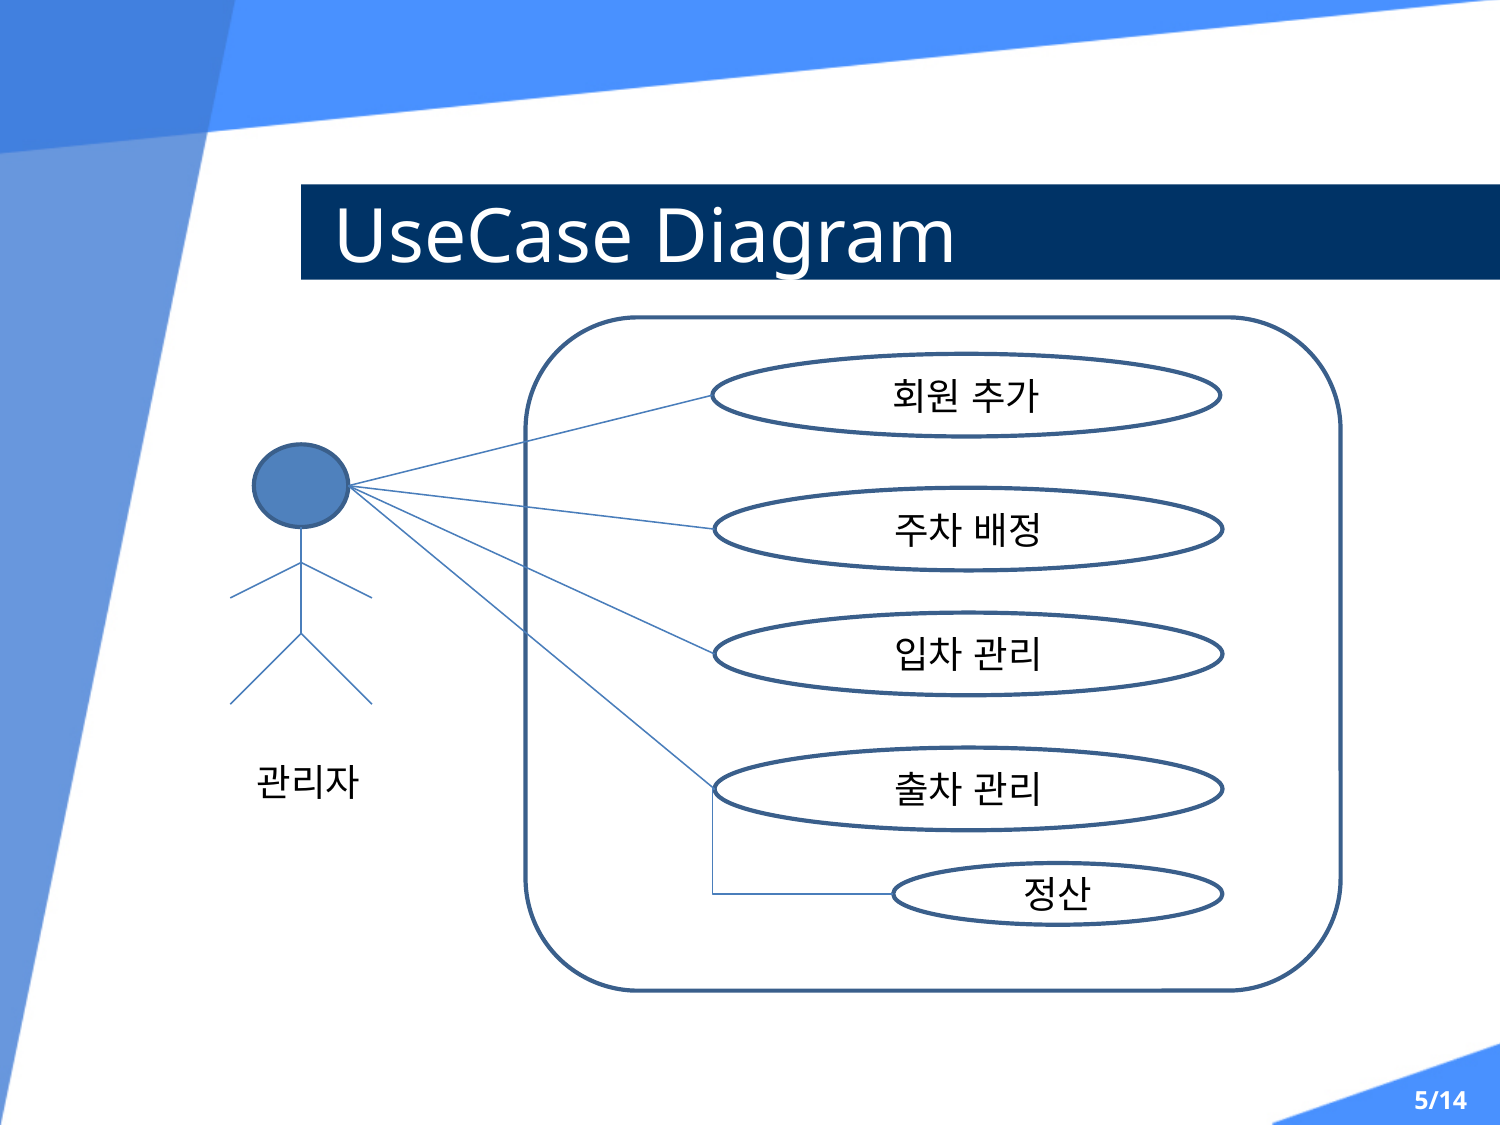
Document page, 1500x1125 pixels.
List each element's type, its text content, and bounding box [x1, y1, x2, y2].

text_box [229, 633, 298, 705]
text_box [348, 394, 713, 483]
slide_number 5/14 [1132, 1069, 1483, 1125]
text_box 주차 배정 [719, 485, 1225, 573]
text_box [251, 442, 342, 530]
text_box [229, 562, 298, 599]
picture [0, 0, 1500, 1125]
text_box 정산 [894, 860, 1225, 927]
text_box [348, 485, 715, 790]
text_box 회원 추가 [710, 351, 1223, 439]
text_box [300, 633, 343, 705]
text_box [714, 788, 894, 895]
text_box [523, 315, 1343, 993]
text_box 출차 관리 [719, 745, 1225, 833]
text_box UseCase Diagram [301, 184, 1500, 280]
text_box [300, 562, 342, 599]
text_box 관리자 [242, 751, 431, 812]
text_box 입차 관리 [719, 610, 1225, 698]
